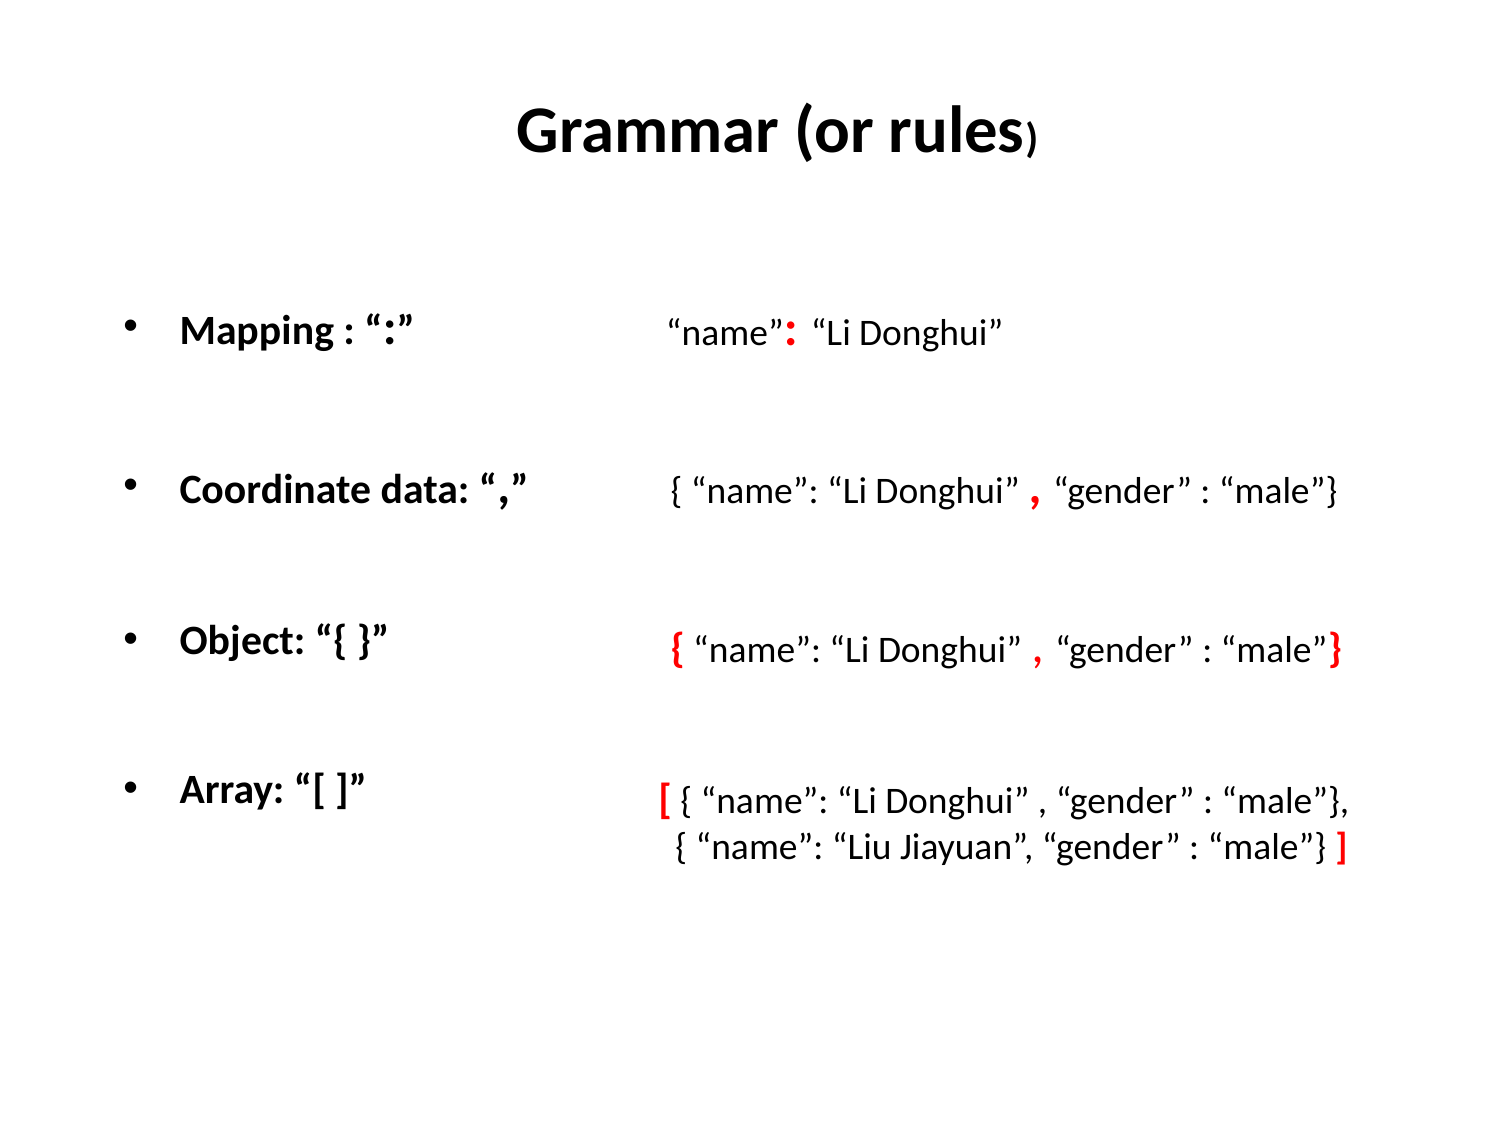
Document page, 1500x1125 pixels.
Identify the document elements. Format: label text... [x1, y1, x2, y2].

text_box Array: “[ ]” [108, 754, 522, 819]
text_box Object: “{ }” [108, 605, 546, 671]
text_box Mapping : “:” [108, 287, 573, 363]
text_box Coordinate data: “,” [108, 446, 655, 522]
text_box [ { “name”: “Li Donghui” , “gender” : “male”}, { “name”: “Liu Jiayuan”, “gender” : “male”} ] [643, 764, 1500, 875]
text_box { “name”: “Li Donghui” , “gender” : “male”} [655, 605, 1358, 681]
text_box Grammar (or rules) [501, 78, 1247, 173]
text_box { “name”: “Li Donghui” , “gender” : “male”} [655, 446, 1353, 522]
text_box “name”: “Li Donghui” [651, 280, 1028, 365]
